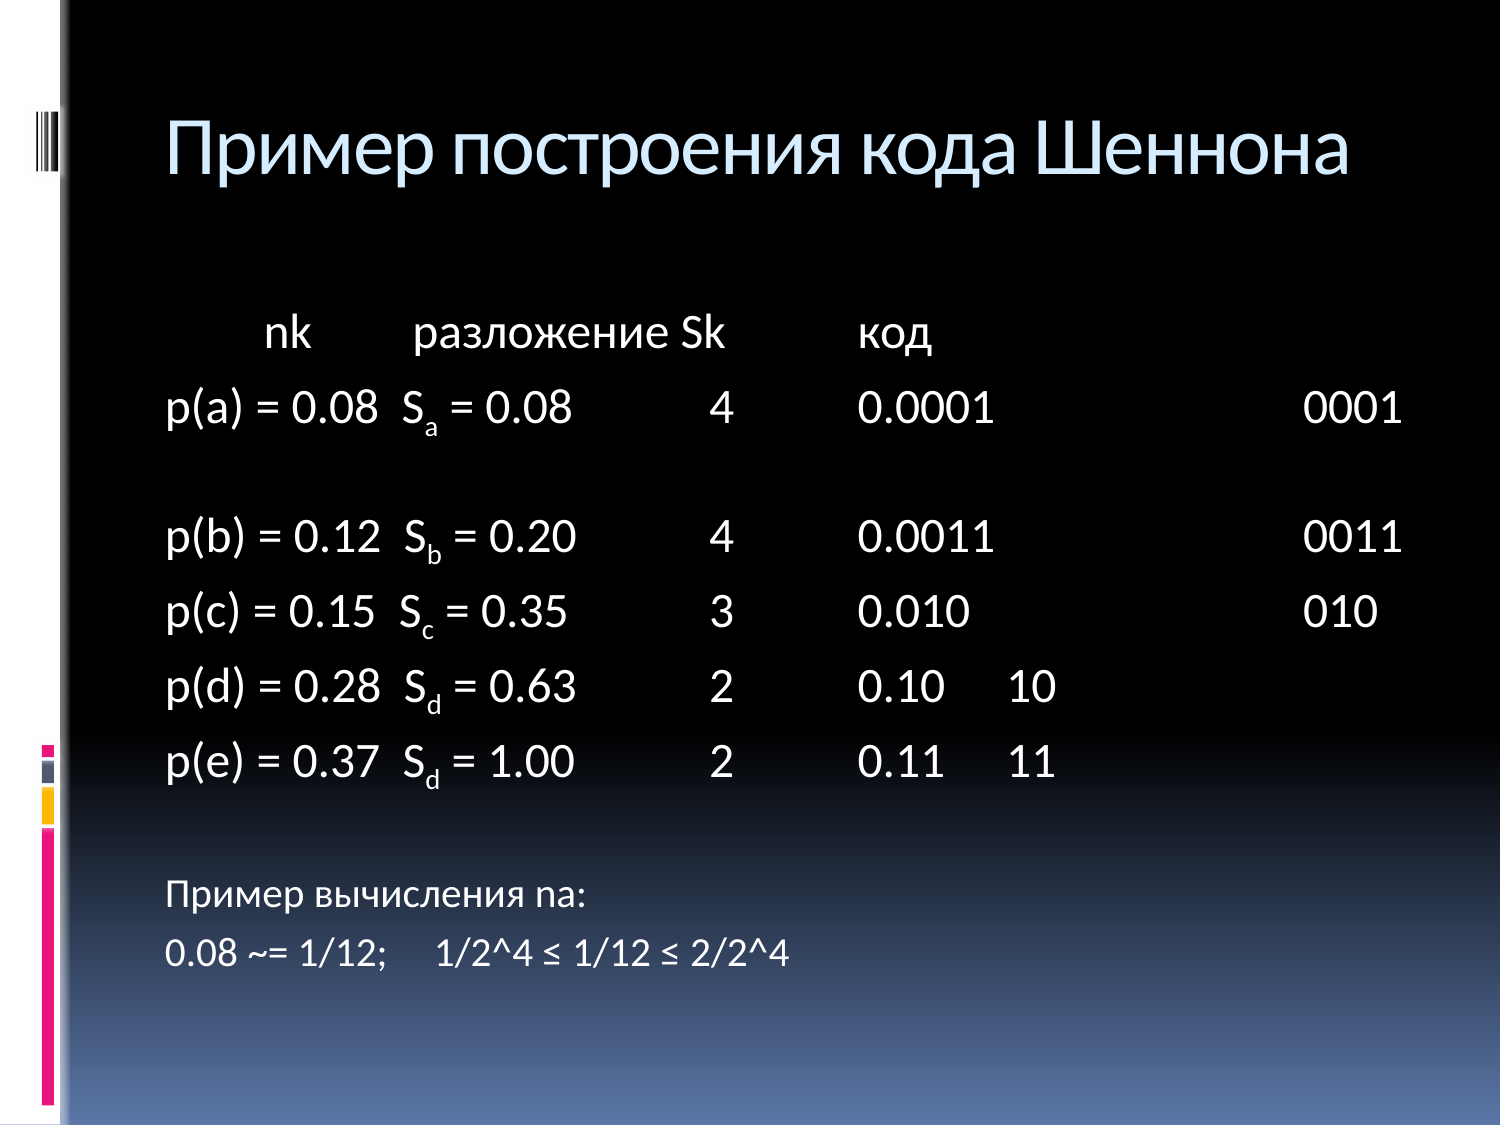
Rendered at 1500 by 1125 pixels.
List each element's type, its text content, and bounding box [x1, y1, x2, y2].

title Пример построения кода Шеннона [150, 83, 1425, 234]
list nk разложение Sk код p(a) = 0.08 Sa = 0.08 4 0.0001 0001 p(b) = 0.12 Sb = 0.20 4 0.0011 0011 p(c) = 0.15 Sc = 0.35 3 0.010 010 p(d) = 0.28 Sd = 0.63 2 0.10 10 p(e) = 0.37 Sd = 1.00 2 0.11 11 Пример вычисления na: 0.08 ~= 1/12; 1/2^4 ≤ 1/12 ≤ 2/2^4 [150, 292, 1425, 1043]
